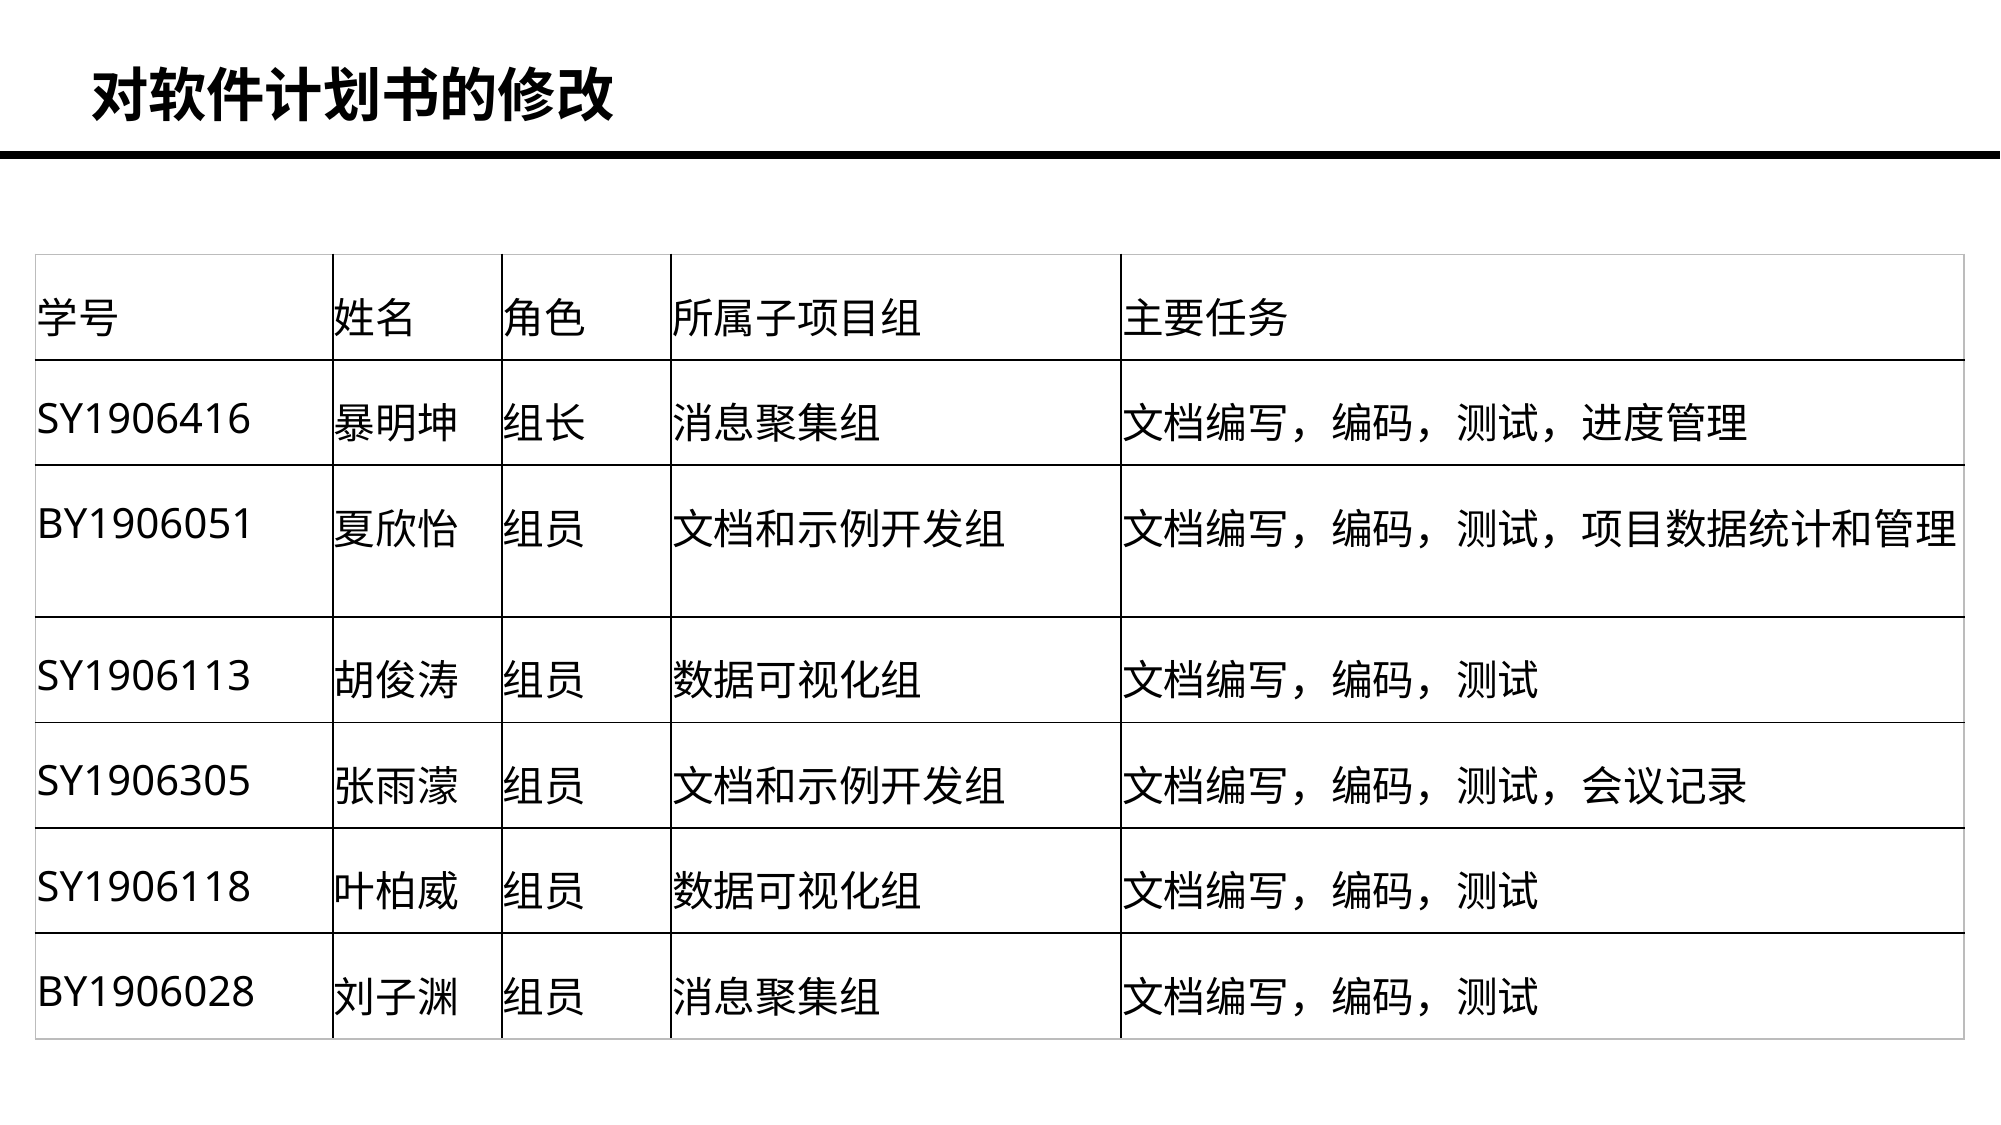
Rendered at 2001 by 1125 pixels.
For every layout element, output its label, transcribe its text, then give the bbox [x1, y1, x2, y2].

table_cell BY1906028 [36, 934, 332, 1038]
table_cell 文档编写，编码，测试 [1122, 934, 1963, 1038]
table_cell 组员 [503, 618, 670, 722]
table_cell 文档编写，编码，测试，项目数据统计和管理 [1122, 466, 1963, 616]
table_header 学号 [36, 255, 332, 359]
table_cell BY1906051 [36, 466, 332, 616]
table_header 姓名 [334, 255, 501, 359]
table_cell 刘子渊 [334, 934, 501, 1038]
table_cell 数据可视化组 [672, 618, 1120, 722]
table_cell 暴明坤 [334, 361, 501, 464]
table_cell 组员 [503, 829, 670, 932]
table_cell 组员 [503, 723, 670, 827]
table_cell 数据可视化组 [672, 829, 1120, 932]
table_cell 叶柏威 [334, 829, 501, 932]
table_cell 组员 [503, 466, 670, 616]
table_cell SY1906416 [36, 361, 332, 464]
table_cell 夏欣怡 [334, 466, 501, 616]
table_cell 组员 [503, 934, 670, 1038]
table_header 角色 [503, 255, 670, 359]
table_cell 文档和示例开发组 [672, 723, 1120, 827]
table_cell SY1906118 [36, 829, 332, 932]
table_cell 文档编写，编码，测试 [1122, 829, 1963, 932]
table_cell SY1906113 [36, 618, 332, 722]
table_cell 张雨濛 [334, 723, 501, 827]
table_cell 文档编写，编码，测试，会议记录 [1122, 723, 1963, 827]
table_cell 组长 [503, 361, 670, 464]
table_header 所属子项目组 [672, 255, 1120, 359]
text_box 对软件计划书的修改 [75, 51, 796, 136]
table_cell 文档和示例开发组 [672, 466, 1120, 616]
table_cell SY1906305 [36, 723, 332, 827]
table_header 主要任务 [1122, 255, 1963, 359]
table_cell 胡俊涛 [334, 618, 501, 722]
table_cell 文档编写，编码，测试 [1122, 618, 1963, 722]
table_cell 消息聚集组 [672, 361, 1120, 464]
table_cell 消息聚集组 [672, 934, 1120, 1038]
table_cell 文档编写，编码，测试，进度管理 [1122, 361, 1963, 464]
